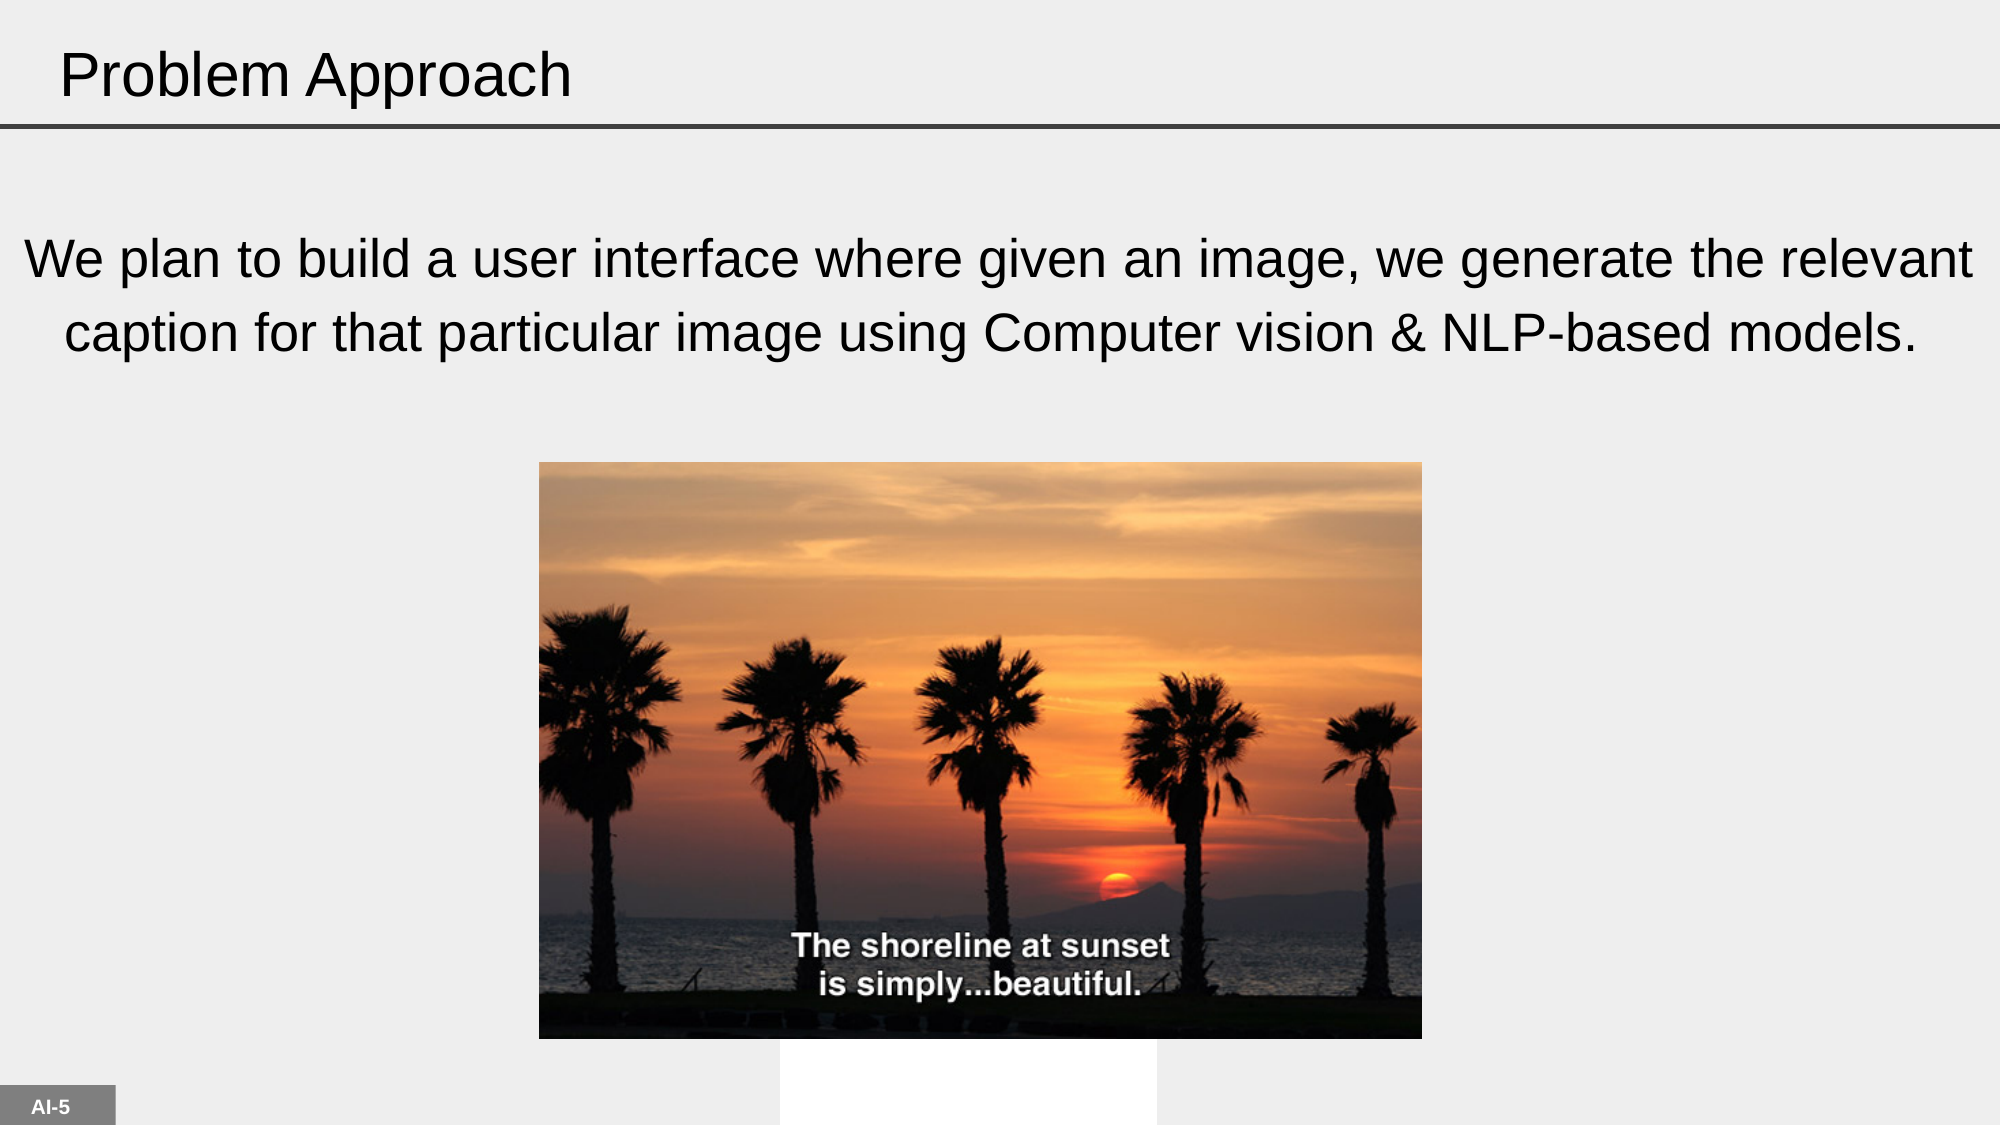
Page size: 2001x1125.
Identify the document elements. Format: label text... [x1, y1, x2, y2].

picture [538, 462, 1422, 1125]
list We plan to build a user interface where given an image, we generate the relevant caption for that particular image using Computer vision & NLP-based models. [0, 205, 2000, 440]
title Problem Approach [44, 14, 1813, 127]
